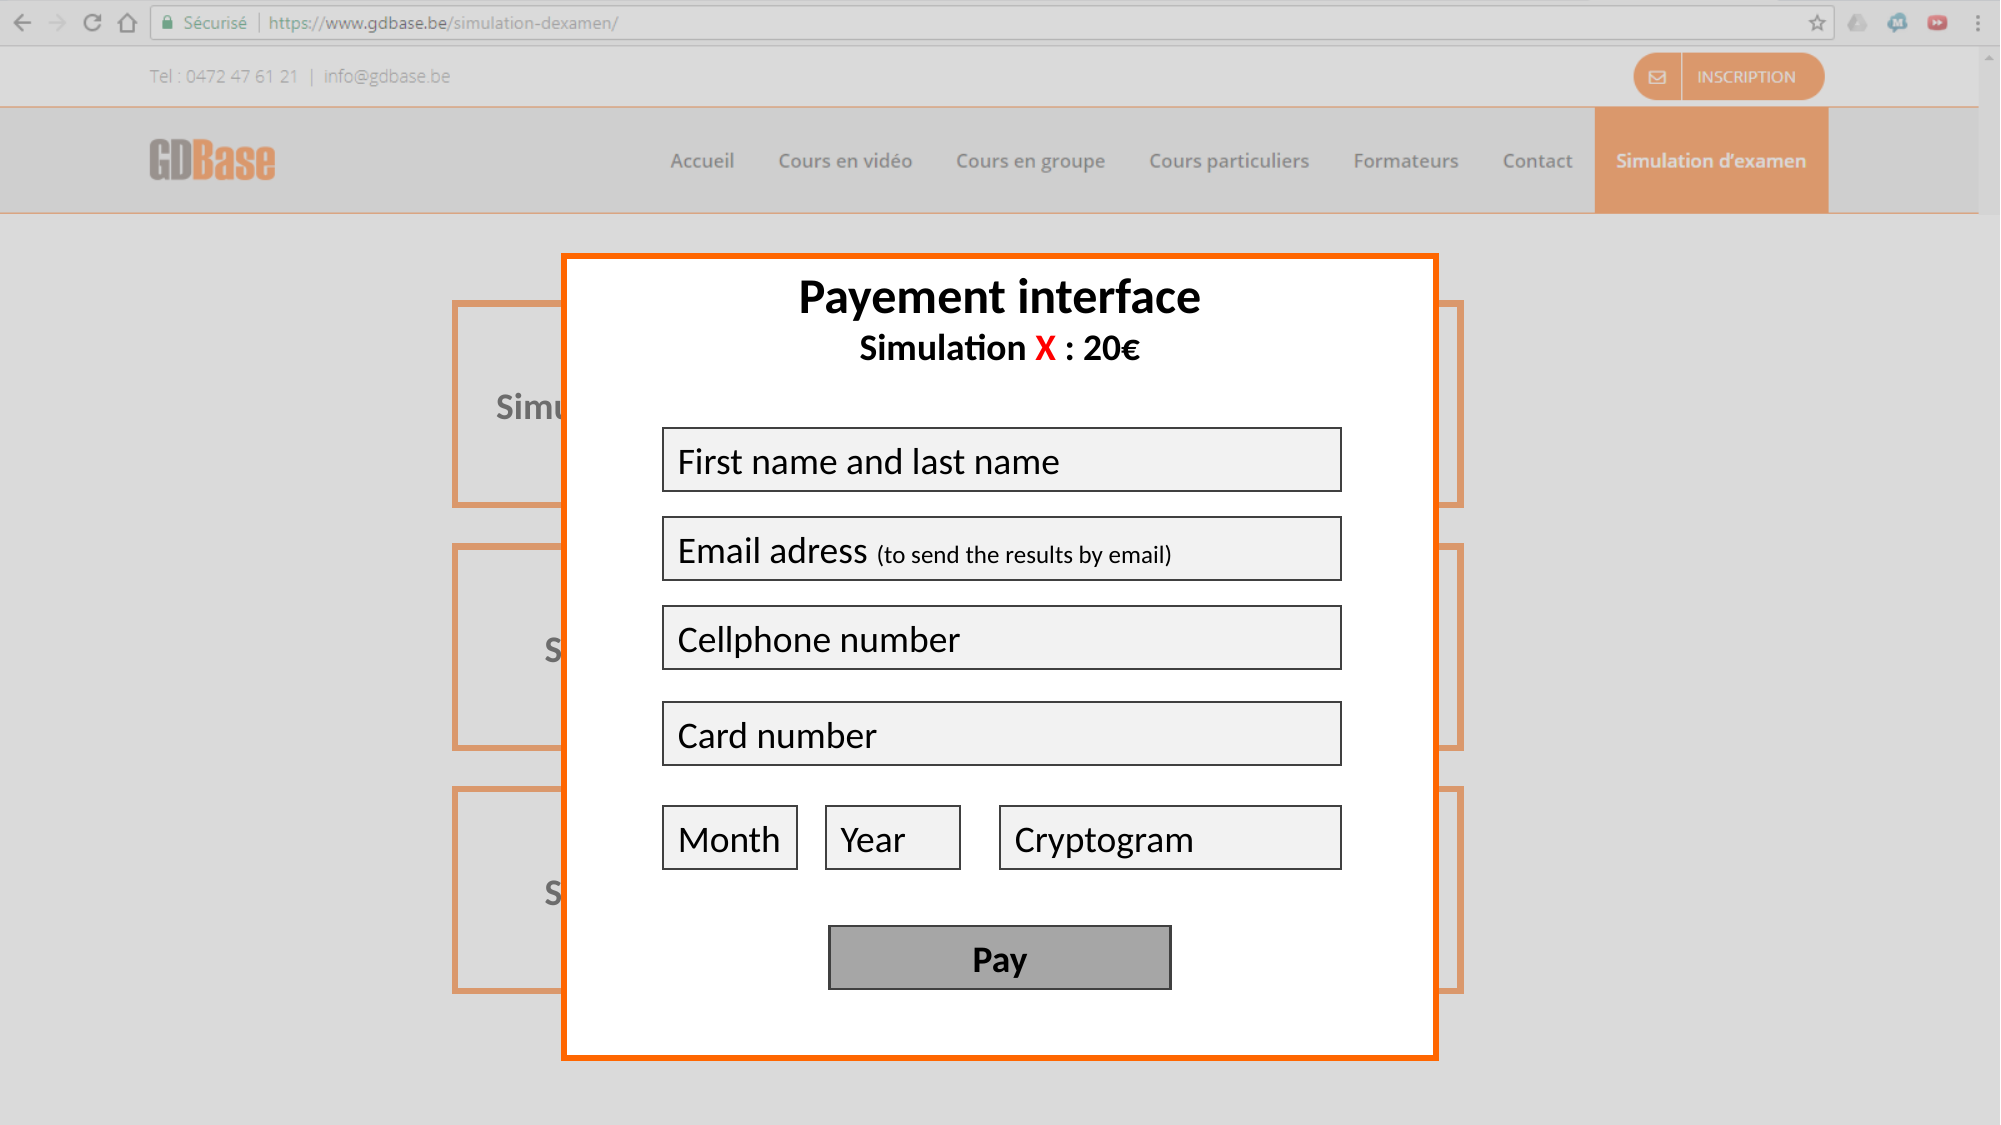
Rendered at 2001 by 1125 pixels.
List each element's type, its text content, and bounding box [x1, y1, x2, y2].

text_box Year [825, 805, 961, 870]
text_box Cryptogram [999, 805, 1342, 870]
text_box [0, 215, 2000, 1125]
text_box First name and last name [662, 427, 1342, 492]
picture [0, 0, 2000, 215]
text_box Cellphone number [662, 605, 1342, 670]
text_box Payement interface Simulation X : 20€ [563, 255, 1437, 1059]
text_box Card number [662, 701, 1342, 766]
text_box Month [662, 805, 798, 870]
text_box Pay [828, 925, 1172, 990]
text_box Email adress (to send the results by email) [662, 516, 1342, 581]
